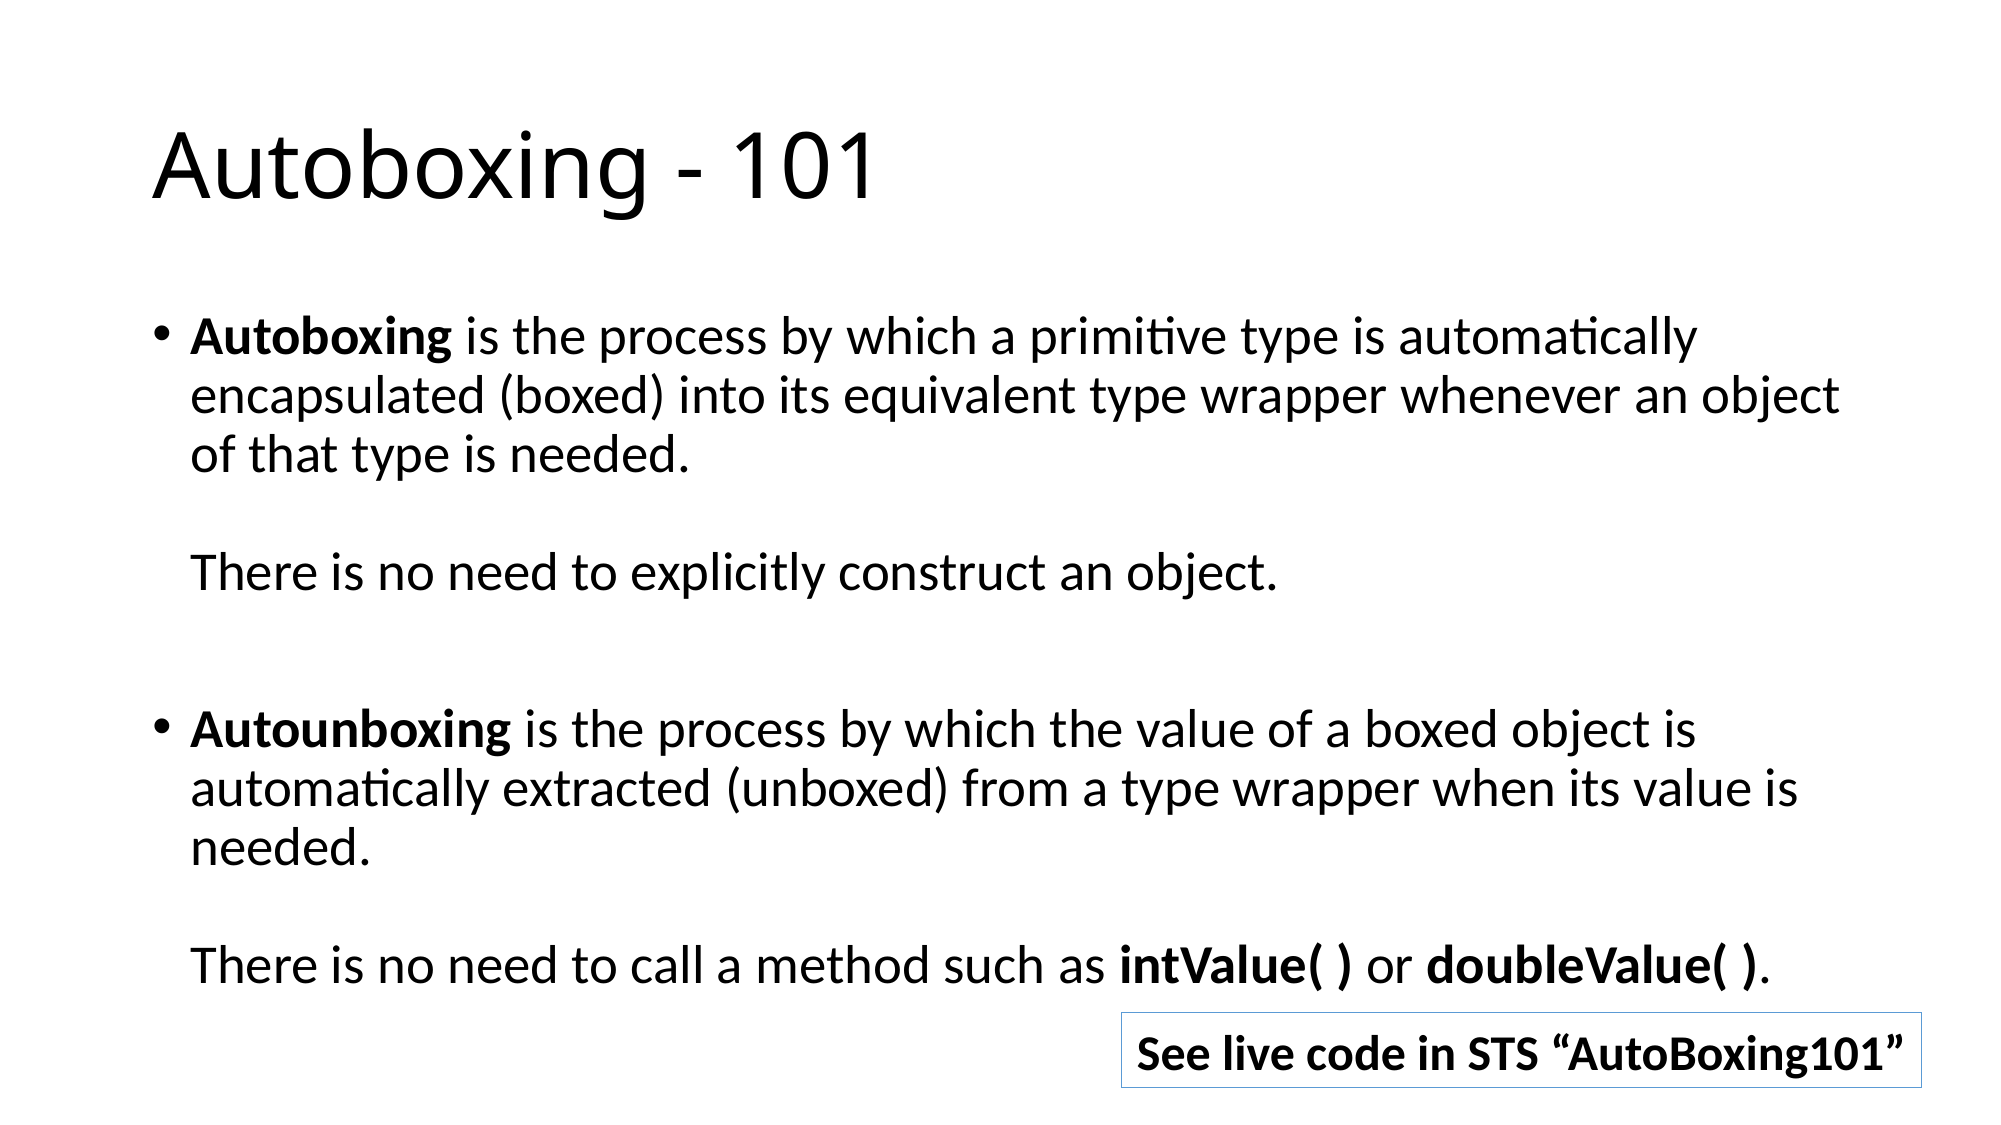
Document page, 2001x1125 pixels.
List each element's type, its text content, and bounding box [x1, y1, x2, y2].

title Autoboxing - 101 [137, 59, 1863, 278]
list Autoboxing is the process by which a primitive type is automatically encapsulated (boxed) into its equivalent type wrapper whenever an object of that type is needed. There is no need to explicitly construct an object. Autounboxing is the process by which the value of a boxed object is automatically extracted (unboxed) from a type wrapper when its value is needed. There is no need to call a method such as intValue( ) or doubleValue( ). [1703, 299, 1882, 1012]
text_box [999, 298, 1703, 1013]
text_box See live code in STS “AutoBoxing101” [1121, 1012, 1922, 1088]
list Autoboxing is the process by which a primitive type is automatically encapsulated (boxed) into its equivalent type wrapper whenever an object of that type is needed. There is no need to explicitly construct an object. Autounboxing is the process by which the value of a boxed object is automatically extracted (unboxed) from a type wrapper when its value is needed. There is no need to call a method such as intValue( ) or doubleValue( ). [137, 299, 1121, 1014]
